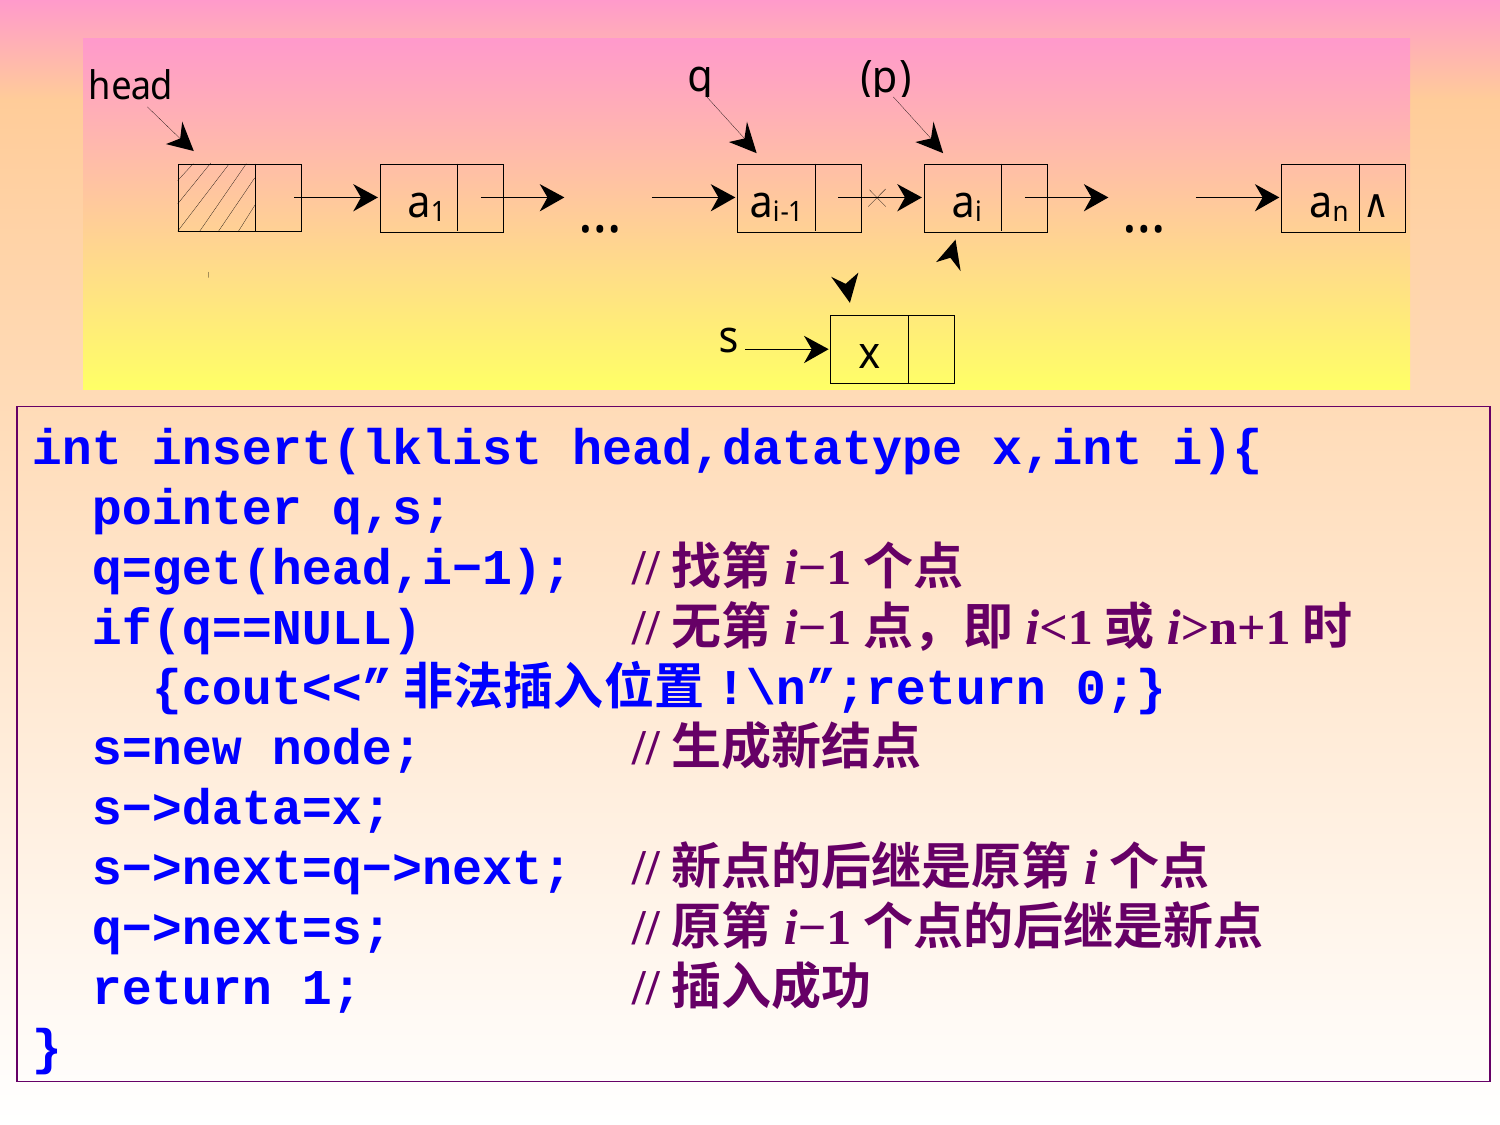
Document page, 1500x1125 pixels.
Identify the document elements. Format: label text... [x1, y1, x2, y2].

text_box int insert(lklist head,datatype x,int i){ pointer q,s; q=get(head,i−1); //找第i−1个点 if(q==NULL) //无第i−1点，即i<1或i>n+1时 {cout<<”非法插入位置!\n”;return 0;} s=new node; //生成新结点 s−>data=x; s−>next=q−>next; //新点的后继是原第i个点 q−>next=s; //原第i−1个点的后继是新点 return 1; //插入成功 } [17, 406, 1491, 1082]
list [82, 37, 1411, 390]
